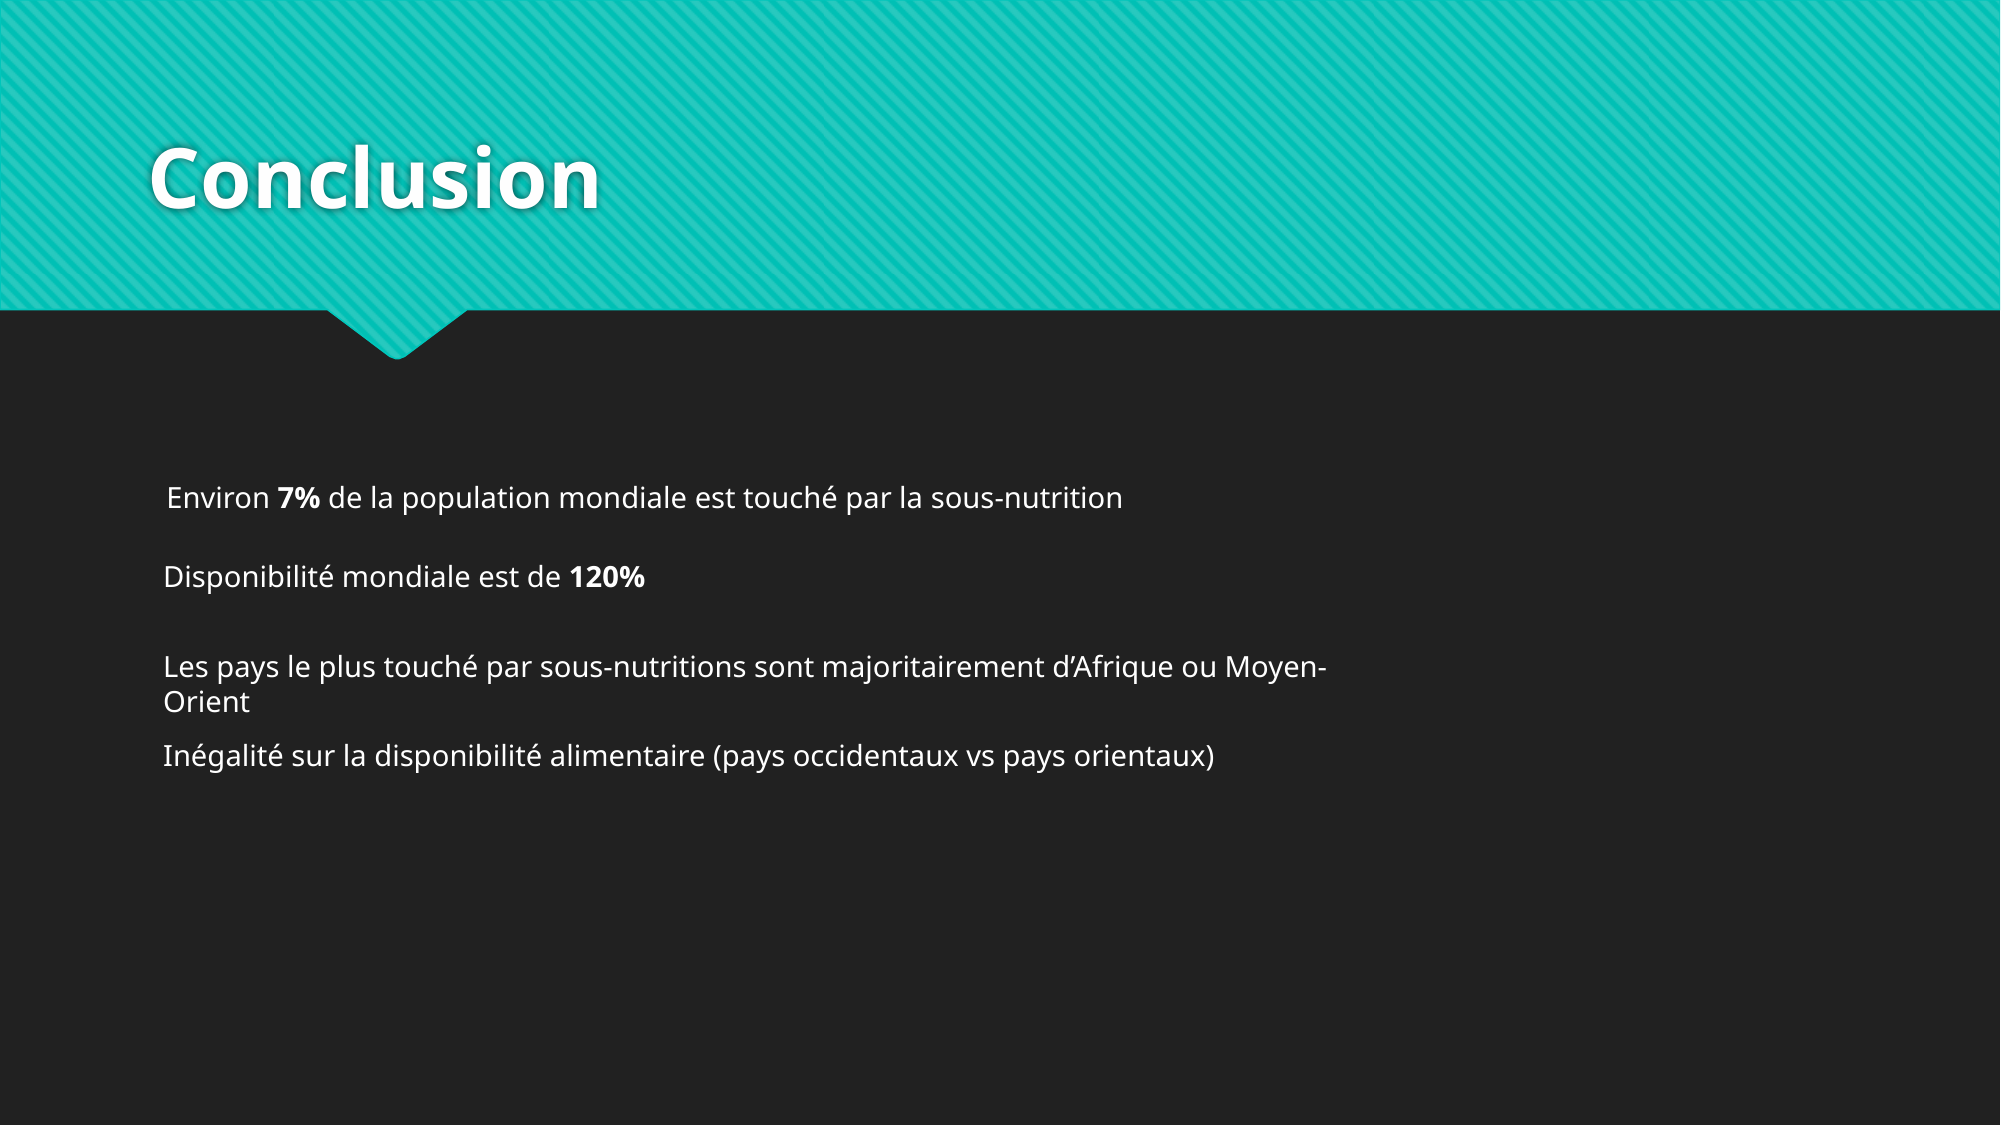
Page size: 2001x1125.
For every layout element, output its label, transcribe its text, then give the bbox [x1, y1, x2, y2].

text_box Disponibilité mondiale est de 120% [148, 551, 1260, 601]
title Conclusion [132, 73, 1868, 233]
picture [1, 1, 1999, 357]
text_box Les pays le plus touché par sous-nutritions sont majoritairement d’Afrique ou Moyen-Orient [148, 640, 1395, 726]
text_box Inégalité sur la disponibilité alimentaire (pays occidentaux vs pays orientaux) [148, 730, 1344, 781]
text_box Environ 7% de la population mondiale est touché par la sous-nutrition [132, 437, 1573, 522]
